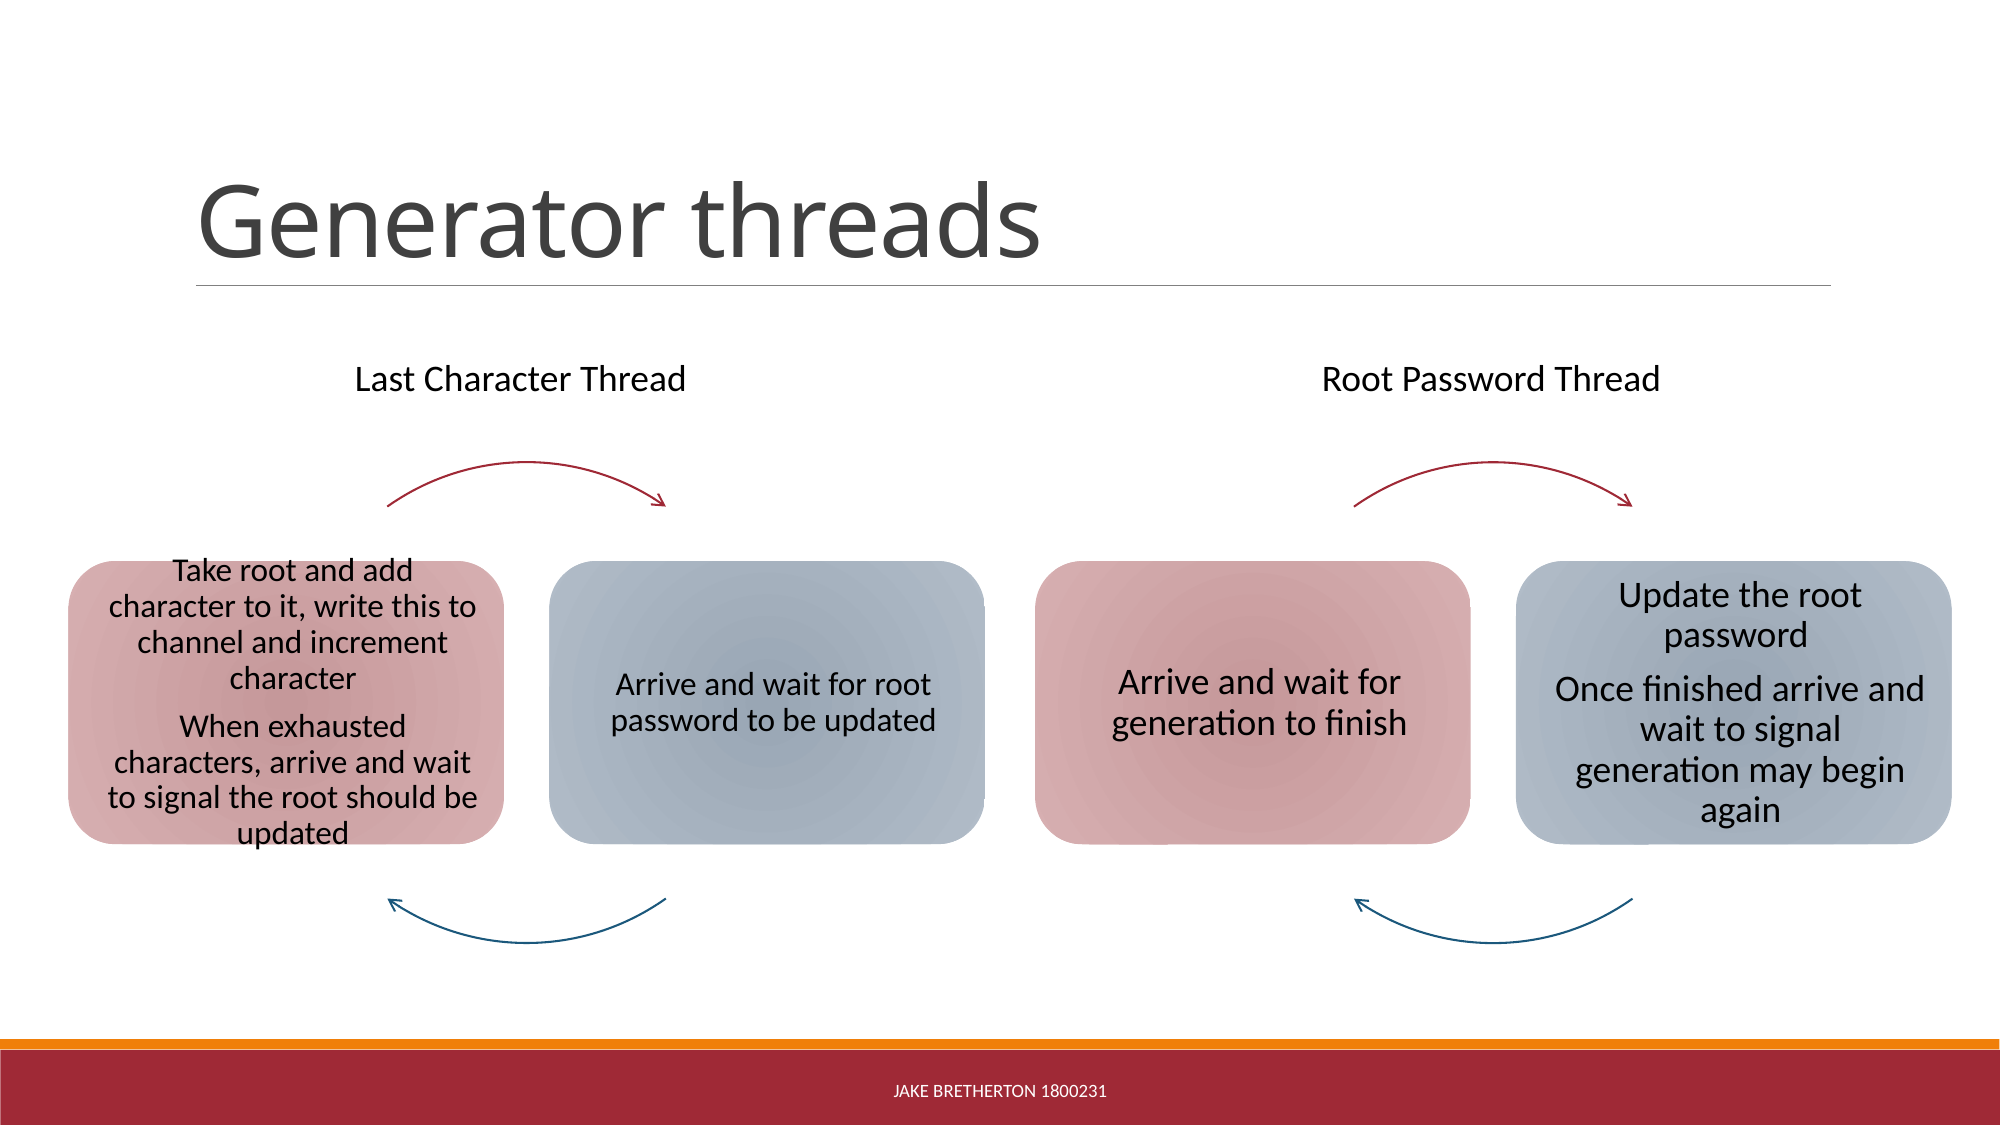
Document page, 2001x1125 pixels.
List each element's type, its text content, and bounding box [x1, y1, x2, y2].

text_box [1034, 406, 1953, 999]
footer Jake Bretherton 1800231 [604, 1059, 1396, 1120]
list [67, 406, 986, 999]
title Generator threads [180, 47, 1830, 285]
text_box Root Password Thread [1307, 346, 1680, 403]
text_box Last Character Thread [340, 346, 713, 403]
